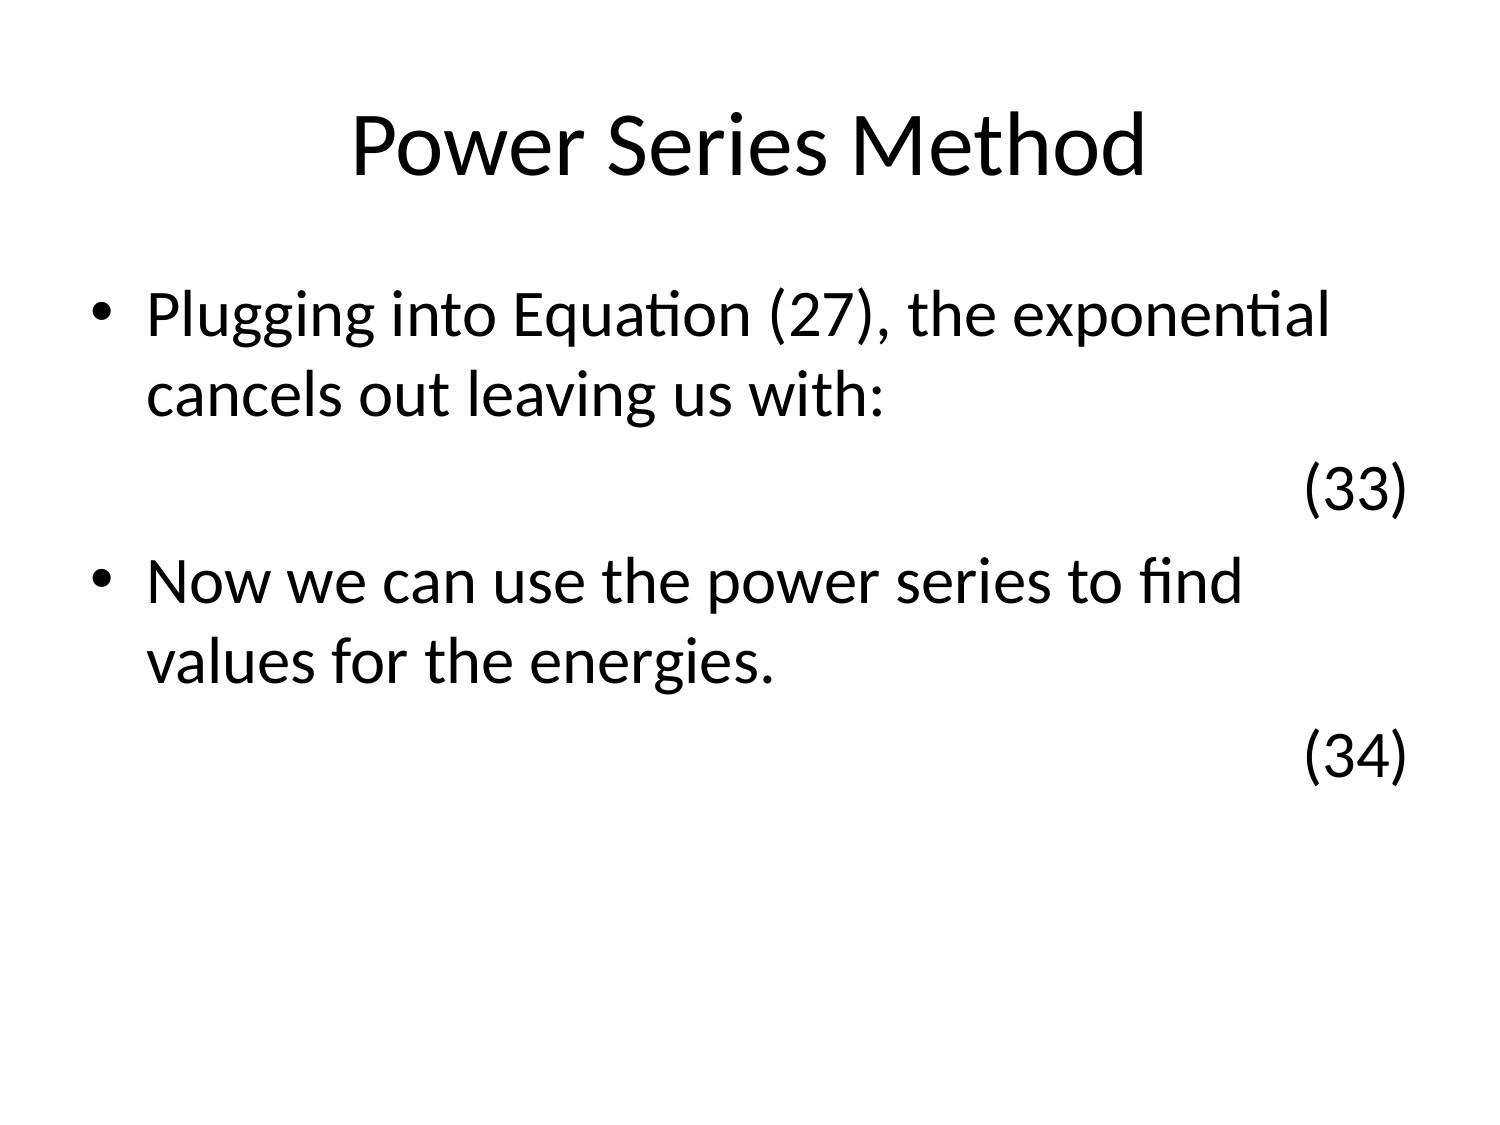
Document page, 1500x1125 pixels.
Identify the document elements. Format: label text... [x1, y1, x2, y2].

title Power Series Method [75, 45, 1425, 233]
